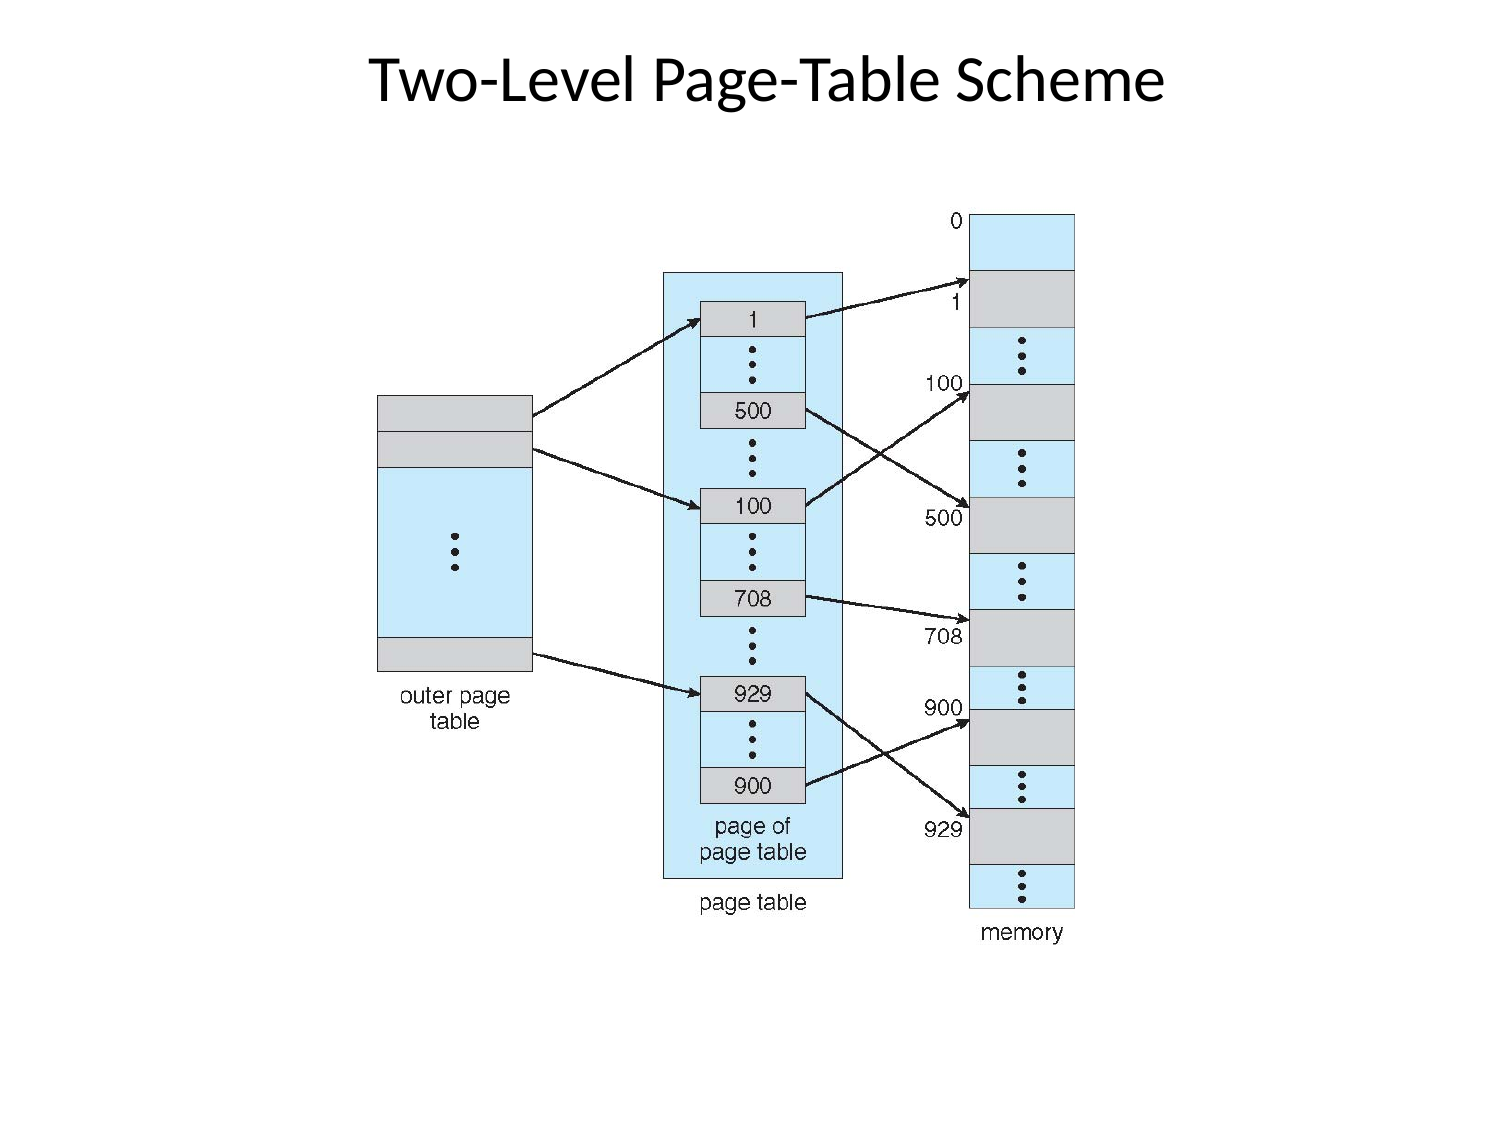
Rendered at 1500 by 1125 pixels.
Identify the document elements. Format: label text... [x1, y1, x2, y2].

title Two-Level Page-Table Scheme [93, 27, 1444, 122]
picture [377, 207, 1075, 946]
